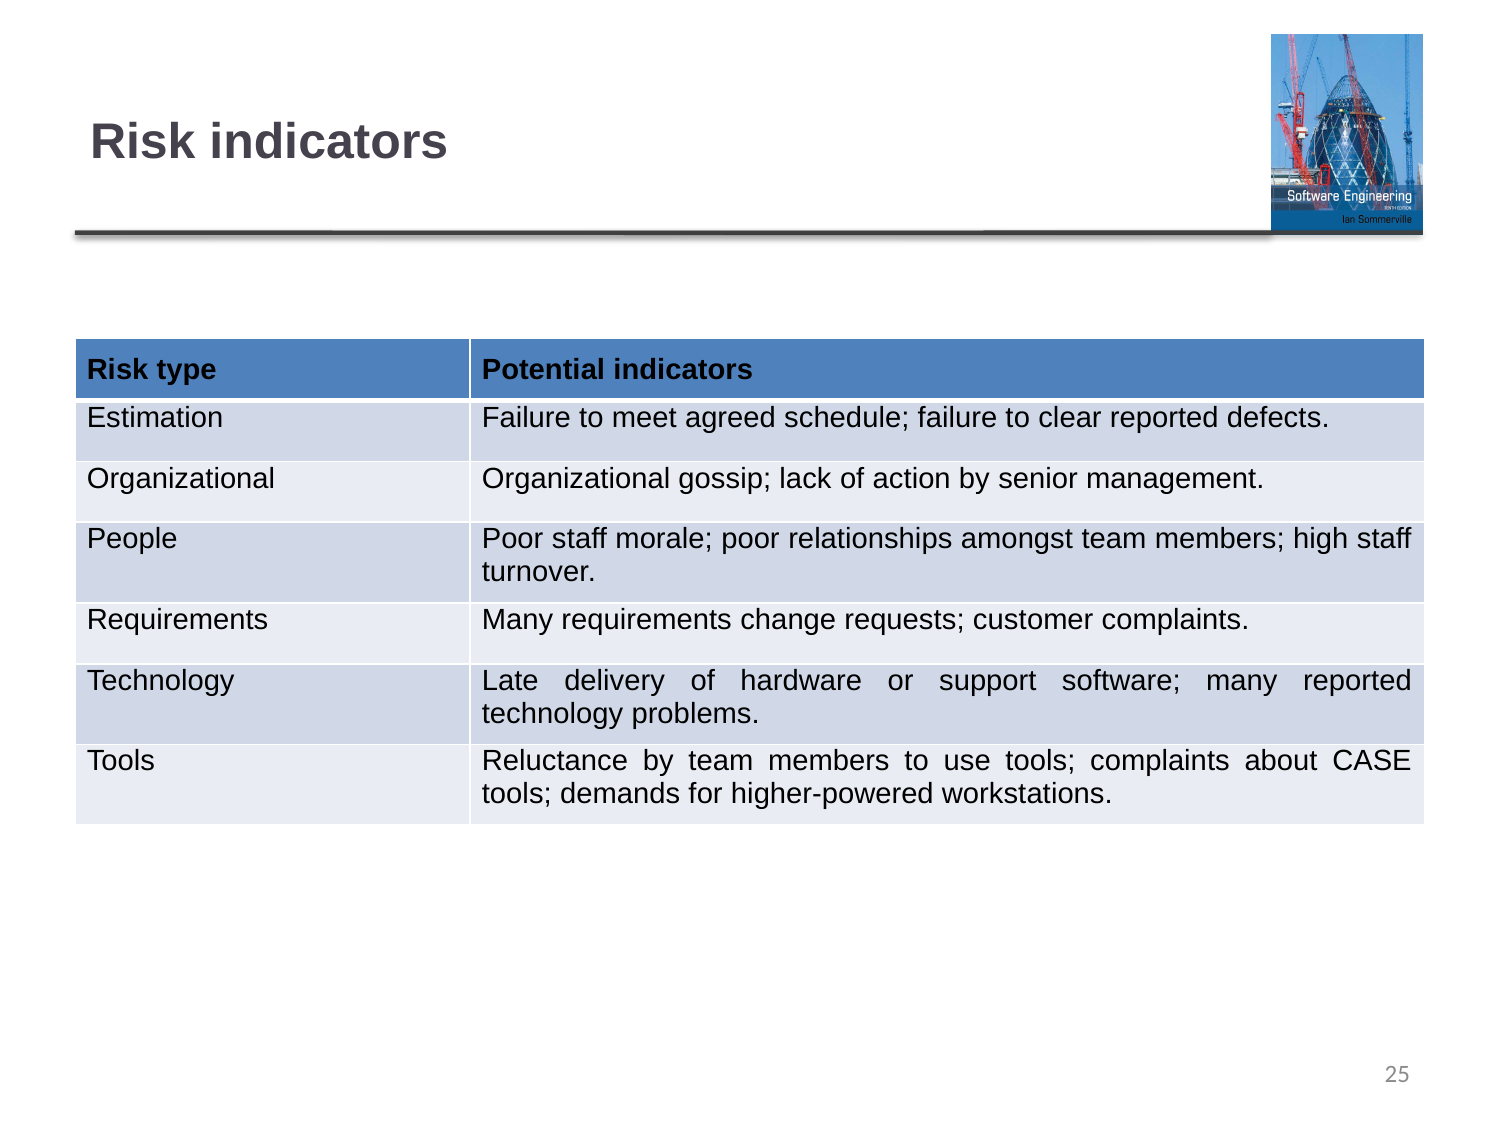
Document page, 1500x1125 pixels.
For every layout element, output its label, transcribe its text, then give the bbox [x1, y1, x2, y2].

table_cell Requirements [76, 604, 469, 663]
table_cell Estimation [76, 403, 469, 461]
table_cell Reluctance by team members to use tools; complaints about CASE tools; demands for higher-powered workstations. [471, 745, 1424, 824]
table_header Risk type [76, 339, 469, 398]
table_cell Organizational gossip; lack of action by senior management. [471, 462, 1424, 521]
table_cell Late delivery of hardware or support software; many reported technology problems. [471, 665, 1424, 744]
table_cell Tools [76, 745, 469, 824]
table_cell Technology [76, 665, 469, 744]
table_cell People [76, 523, 469, 602]
picture [1271, 34, 1423, 230]
table_cell Many requirements change requests; customer complaints. [471, 604, 1424, 663]
table_cell Failure to meet agreed schedule; failure to clear reported defects. [471, 403, 1424, 461]
slide_number 25 [1074, 1042, 1425, 1103]
table_header Potential indicators [471, 339, 1424, 398]
table_cell Poor staff morale; poor relationships amongst team members; high staff turnover. [471, 523, 1424, 602]
table_cell Organizational [76, 462, 469, 521]
title Risk indicators [74, 44, 1272, 233]
